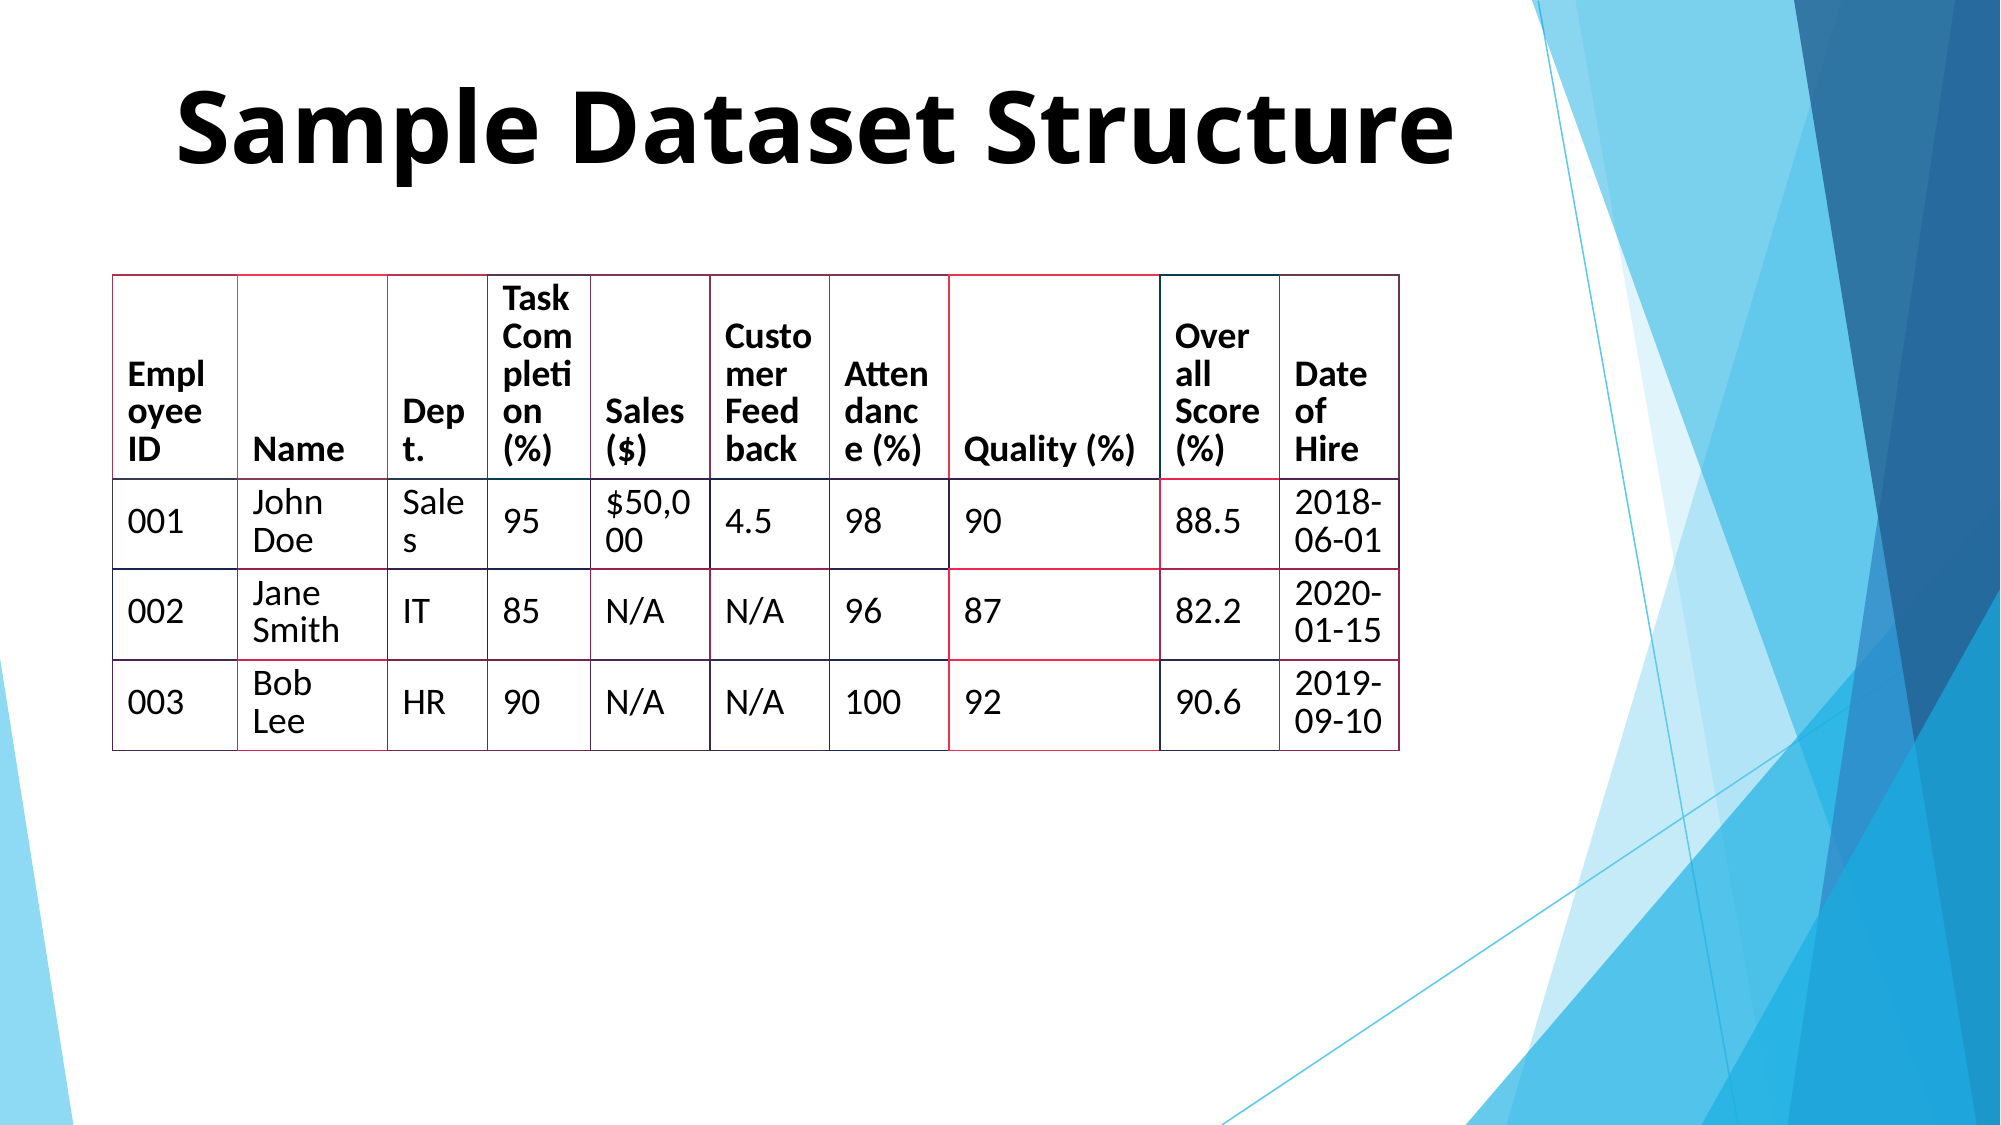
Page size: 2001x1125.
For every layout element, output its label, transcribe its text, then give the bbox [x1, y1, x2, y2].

table_cell 2019-09-10 [1280, 661, 1398, 750]
table_cell 90.6 [1161, 661, 1279, 750]
table_cell N/A [711, 661, 829, 750]
table_header Sales ($) [591, 276, 709, 478]
table_cell N/A [591, 570, 709, 659]
table_header Name [238, 276, 387, 478]
table_cell 82.2 [1161, 570, 1279, 659]
table_cell Bob Lee [238, 661, 387, 750]
table_header Overall Score (%) [1161, 276, 1279, 478]
table_cell 85 [488, 570, 590, 659]
table_cell 88.5 [1161, 480, 1279, 568]
table_header Dept. [388, 276, 487, 478]
table_cell 87 [950, 570, 1159, 659]
table_cell HR [388, 661, 487, 750]
table_cell 92 [950, 661, 1159, 750]
table_cell 4.5 [711, 480, 829, 568]
table_cell 95 [488, 480, 590, 568]
table_header Task Completion (%) [488, 276, 590, 478]
table_header Employee ID [113, 276, 237, 478]
table_cell 96 [830, 570, 948, 659]
table_cell 98 [830, 480, 948, 568]
table_cell 100 [830, 661, 948, 750]
table_header Customer Feedback [711, 276, 829, 478]
table_cell John Doe [238, 480, 387, 568]
table_header Attendance (%) [830, 276, 948, 478]
table_cell $50,000 [591, 480, 709, 568]
table_header Quality (%) [950, 276, 1159, 478]
table_cell 003 [113, 661, 237, 750]
table_cell 2020-01-15 [1280, 570, 1398, 659]
table_header Date of Hire [1280, 276, 1398, 478]
table_cell 90 [950, 480, 1159, 568]
table_cell 001 [113, 480, 237, 568]
table_cell N/A [591, 661, 709, 750]
table_cell N/A [711, 570, 829, 659]
table_cell IT [388, 570, 487, 659]
table_cell Sales [388, 480, 487, 568]
table_cell 90 [488, 661, 590, 750]
table_cell Jane Smith [238, 570, 387, 659]
table_cell 002 [113, 570, 237, 659]
table_cell 2018-06-01 [1280, 480, 1398, 568]
title Sample Dataset Structure [123, 63, 1877, 188]
